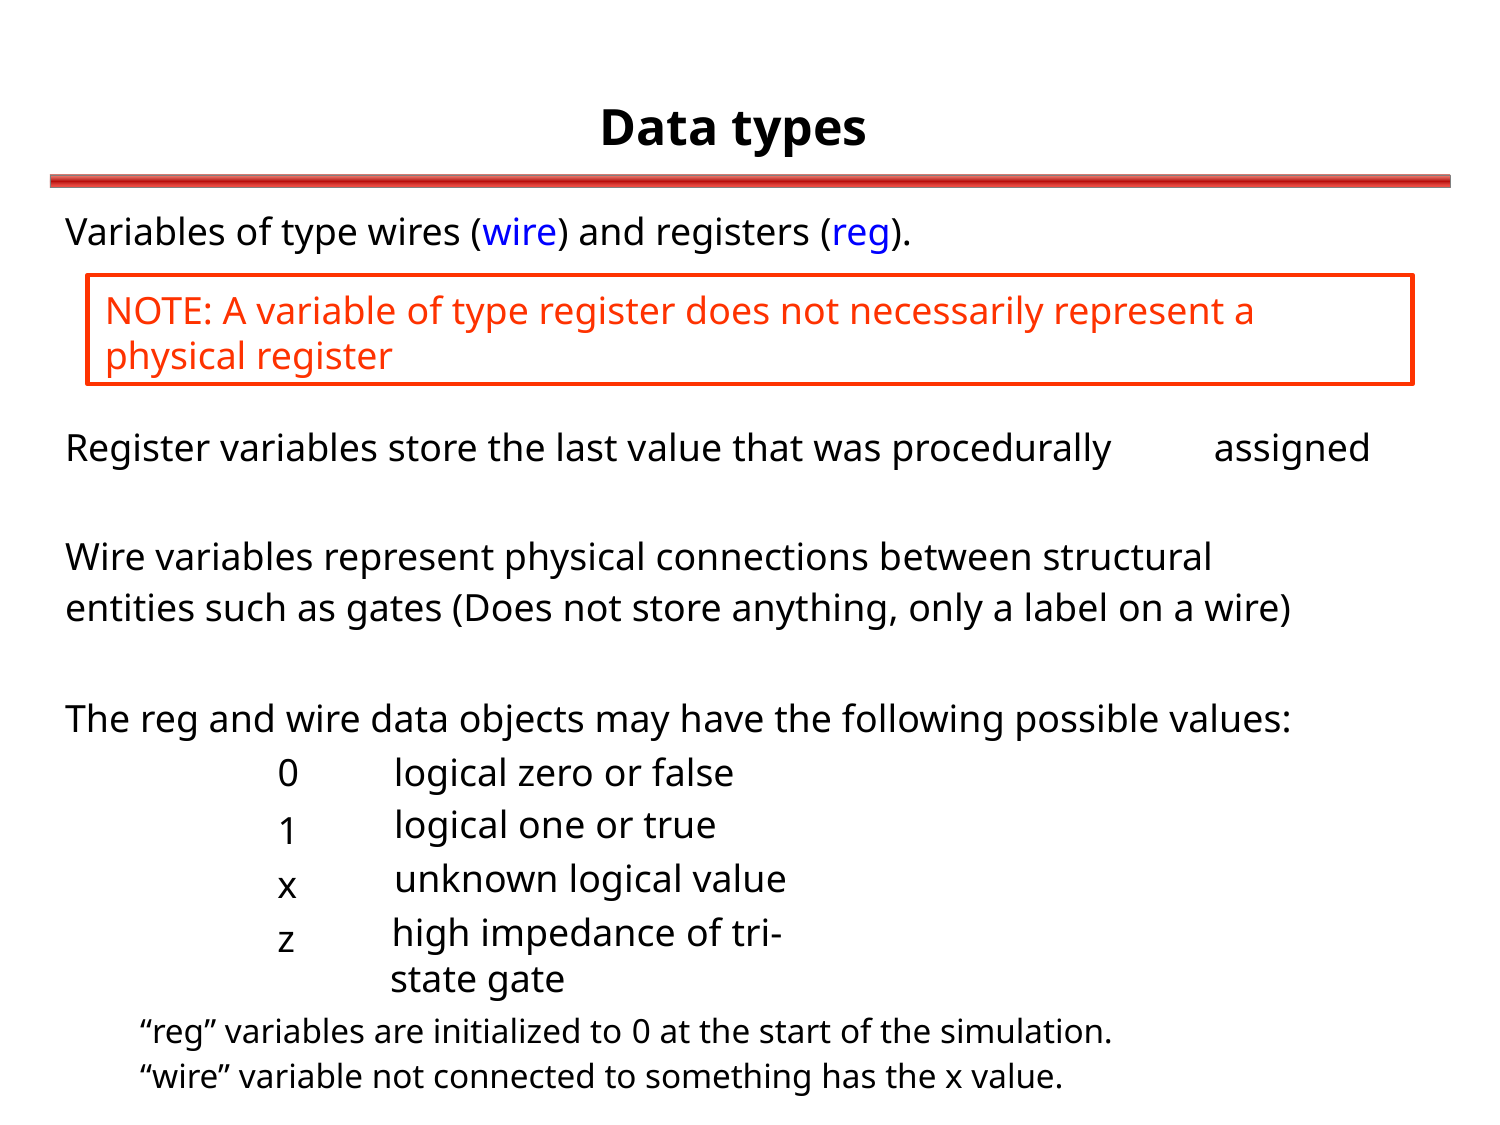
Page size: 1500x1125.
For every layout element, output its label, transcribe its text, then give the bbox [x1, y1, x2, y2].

text_box Data types [597, 101, 911, 156]
text_box Register variables store the last value that was procedurally [63, 428, 1209, 470]
text_box [50, 174, 1450, 188]
text_box Wire variables represent physical connections between structural entities such as gates (Does not store anything, only a label on a wire) [63, 536, 1416, 633]
text_box “reg” variables are initialized to 0 at the start of the simulation. “wire” variable not connected to something has the x value. [138, 1013, 1262, 1100]
text_box assigned [1211, 428, 1387, 470]
text_box Variables of type wires (wire) and registers (reg). [63, 211, 1013, 254]
text_box 0 1 x z [275, 753, 309, 958]
text_box logical zero or false logical one or true unknown logical value high impedance of tri-state gate [387, 753, 1008, 958]
text_box The reg and wire data objects may have the following possible values: [63, 699, 1408, 741]
text_box NOTE: A variable of type register does not necessarily represent a physical register [87, 274, 1413, 385]
